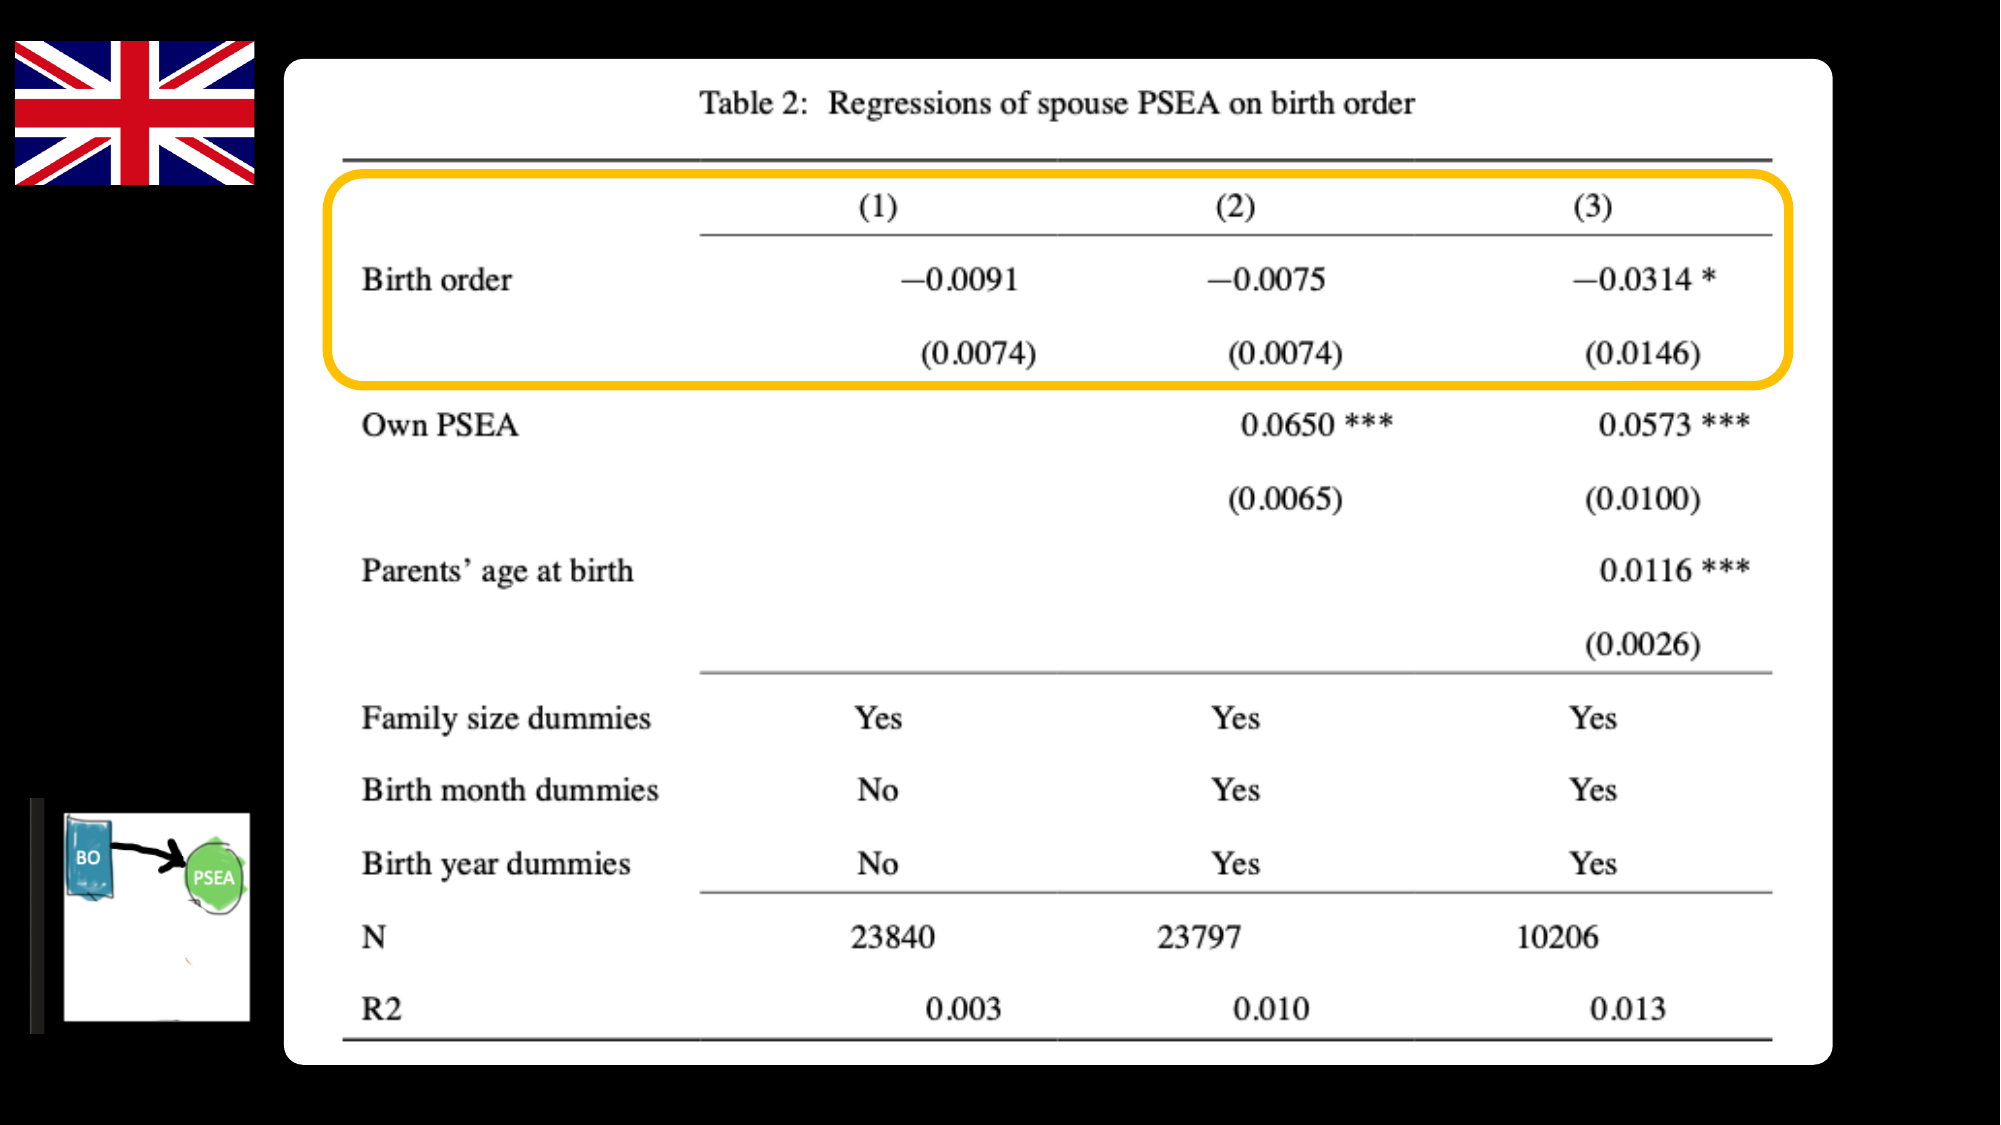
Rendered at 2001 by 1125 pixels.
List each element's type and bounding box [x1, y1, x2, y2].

text_box [283, 58, 1833, 1065]
picture [29, 798, 271, 1034]
picture [2, 29, 266, 197]
text_box [327, 173, 1789, 386]
